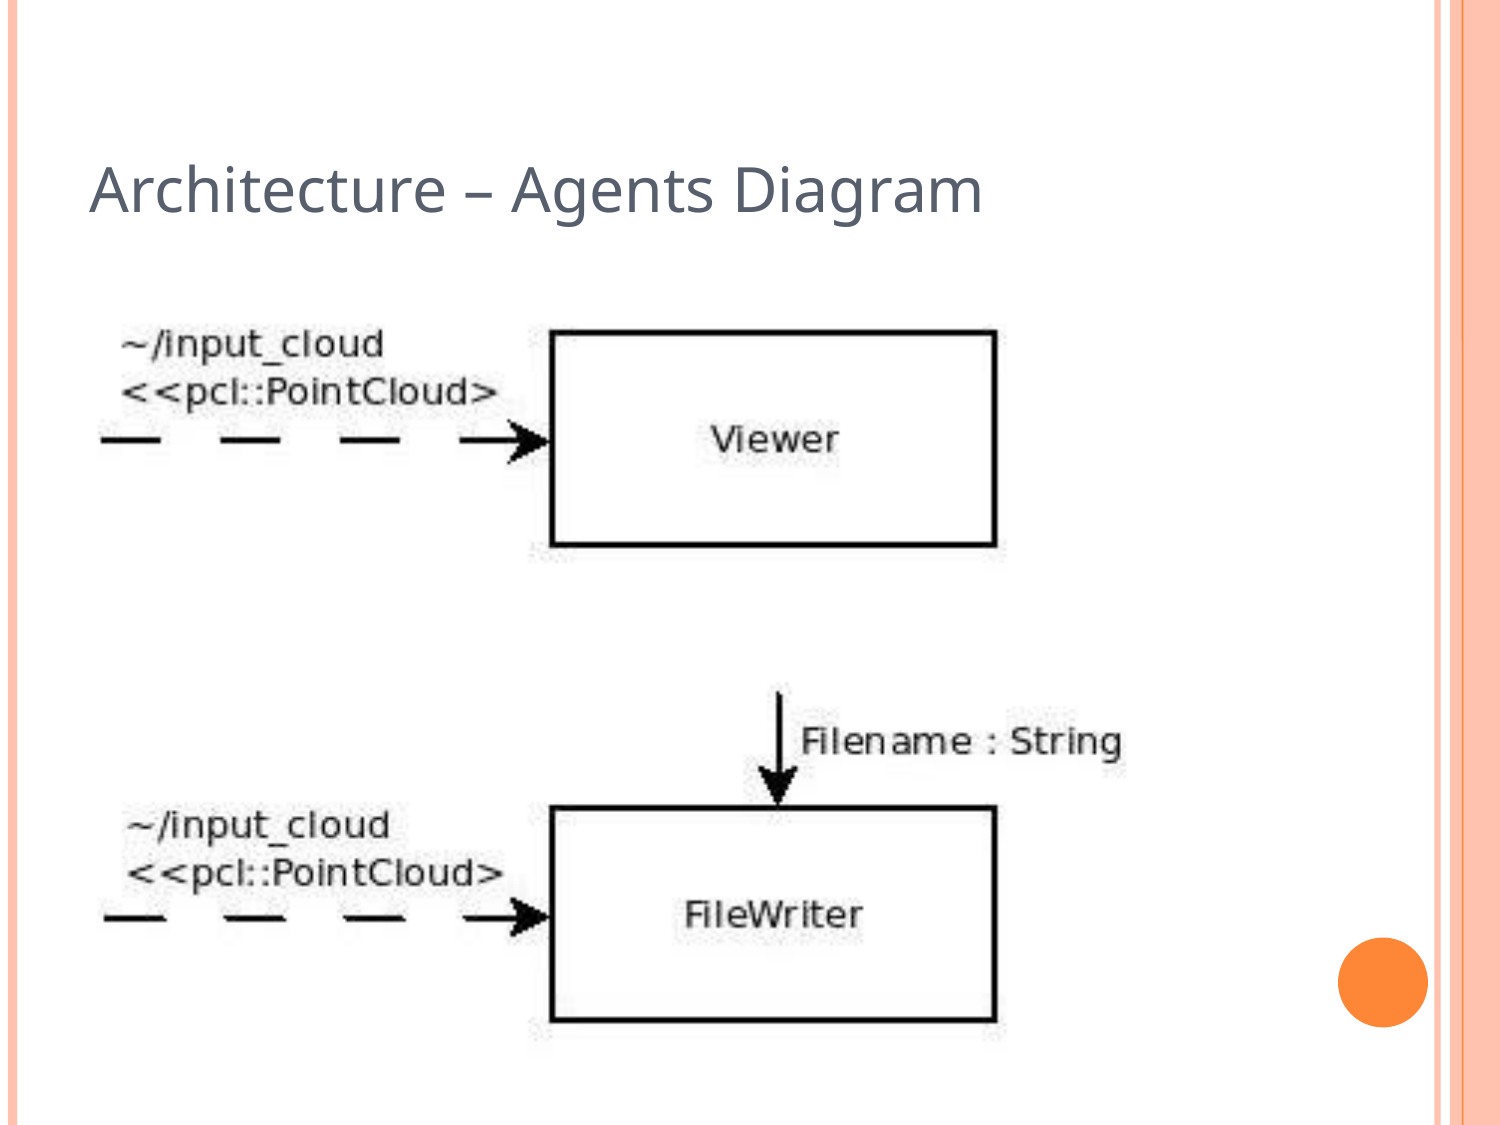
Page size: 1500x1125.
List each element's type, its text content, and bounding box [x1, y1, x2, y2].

text_box Architecture – Agents Diagram [74, 45, 1300, 233]
picture [74, 253, 1130, 1069]
